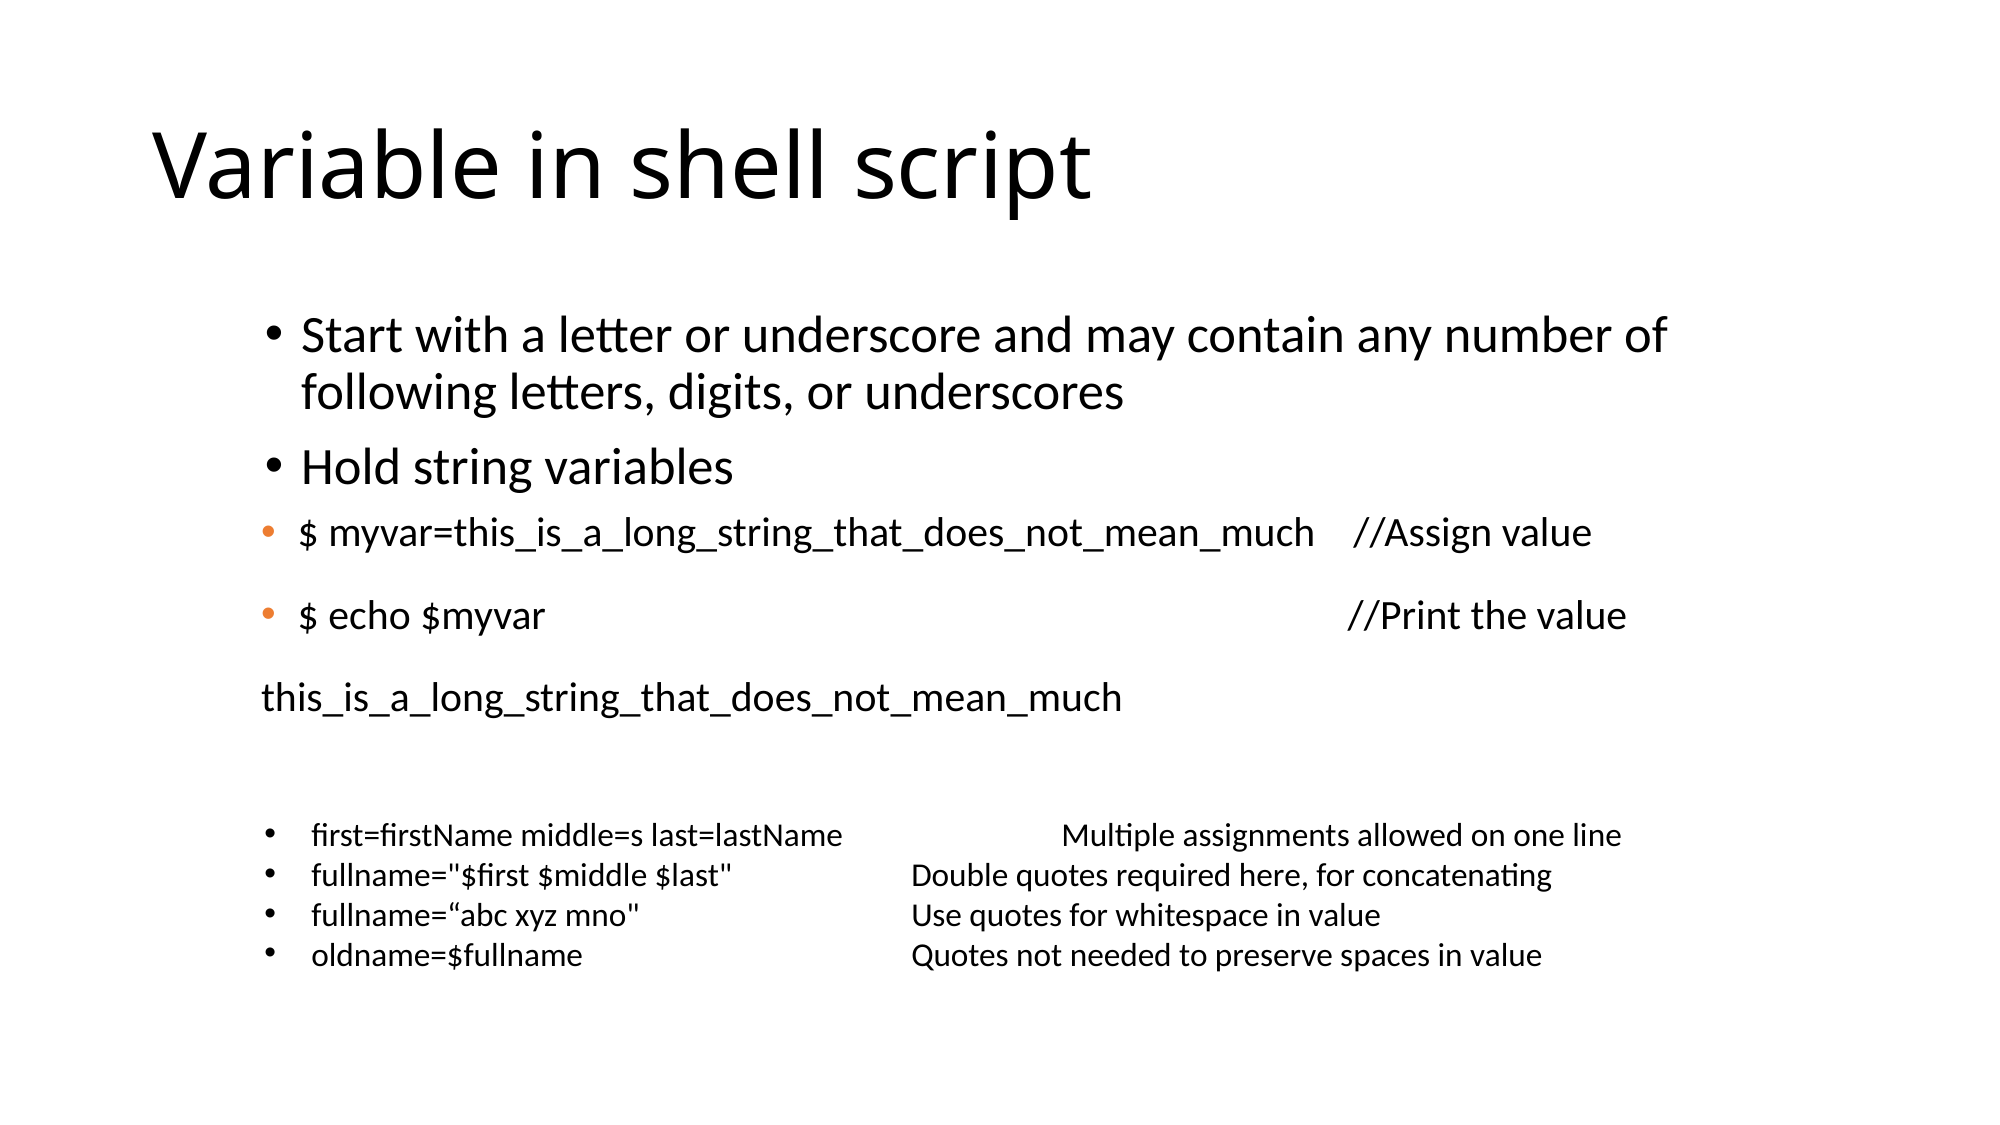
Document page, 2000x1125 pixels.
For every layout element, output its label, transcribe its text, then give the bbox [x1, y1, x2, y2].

title Variable in shell script [137, 59, 1862, 278]
list Start with a letter or underscore and may contain any number of following letters, digits, or underscores Hold string variables [249, 299, 1825, 504]
text_box first=firstName middle=s last=lastName Multiple assignments allowed on one line fullname="$first $middle $last" Double quotes required here, for concatenating fullname=“abc xyz mno" Use quotes for whitespace in value oldname=$fullname Quotes not needed to preserve spaces in value [249, 805, 1862, 980]
text_box $ myvar=this_is_a_long_string_that_does_not_mean_much //Assign value $ echo $myvar //Print the value this_is_a_long_string_that_does_not_mean_much [246, 503, 1822, 729]
